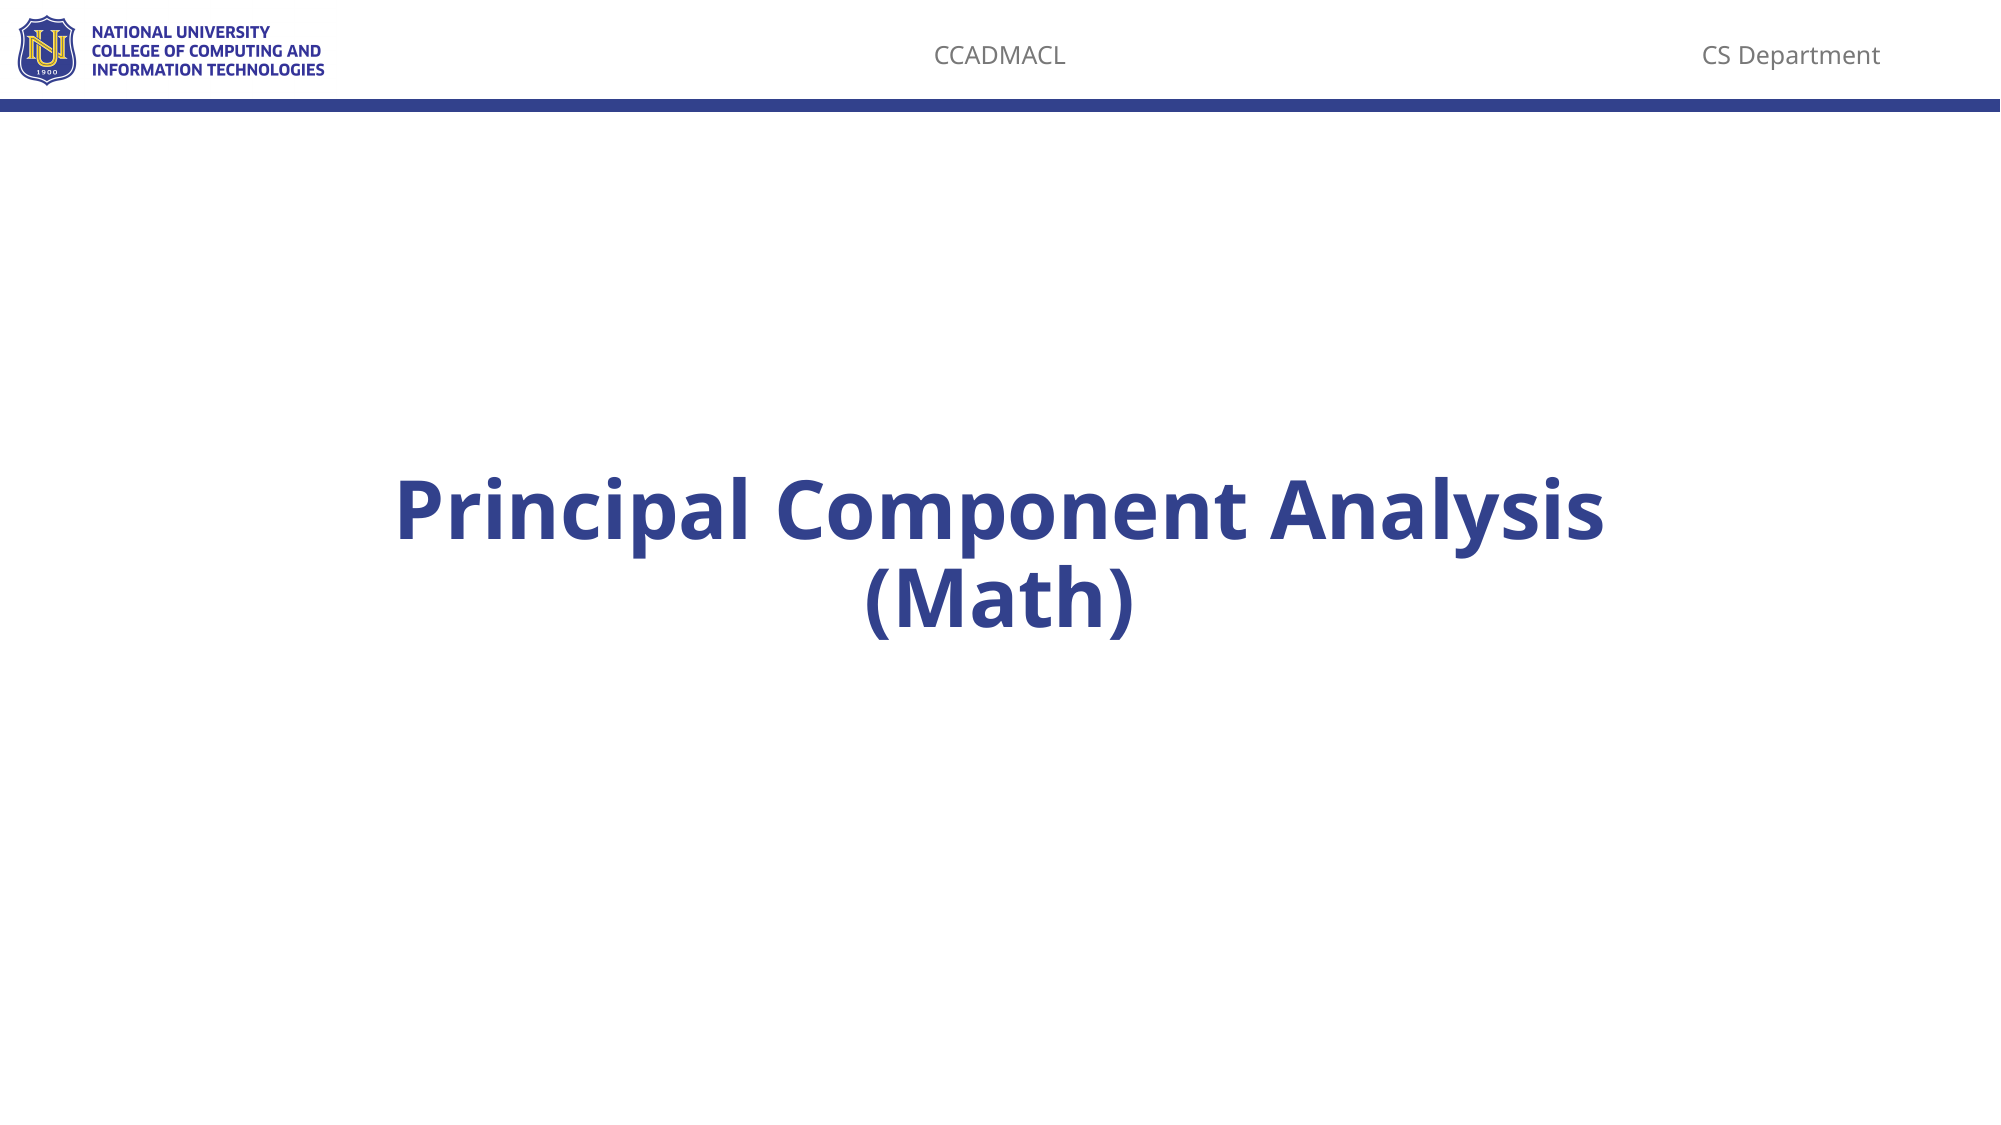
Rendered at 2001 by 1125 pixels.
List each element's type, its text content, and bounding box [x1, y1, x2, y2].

title Principal Component Analysis (Math) [249, 458, 1750, 653]
picture [0, 0, 337, 99]
